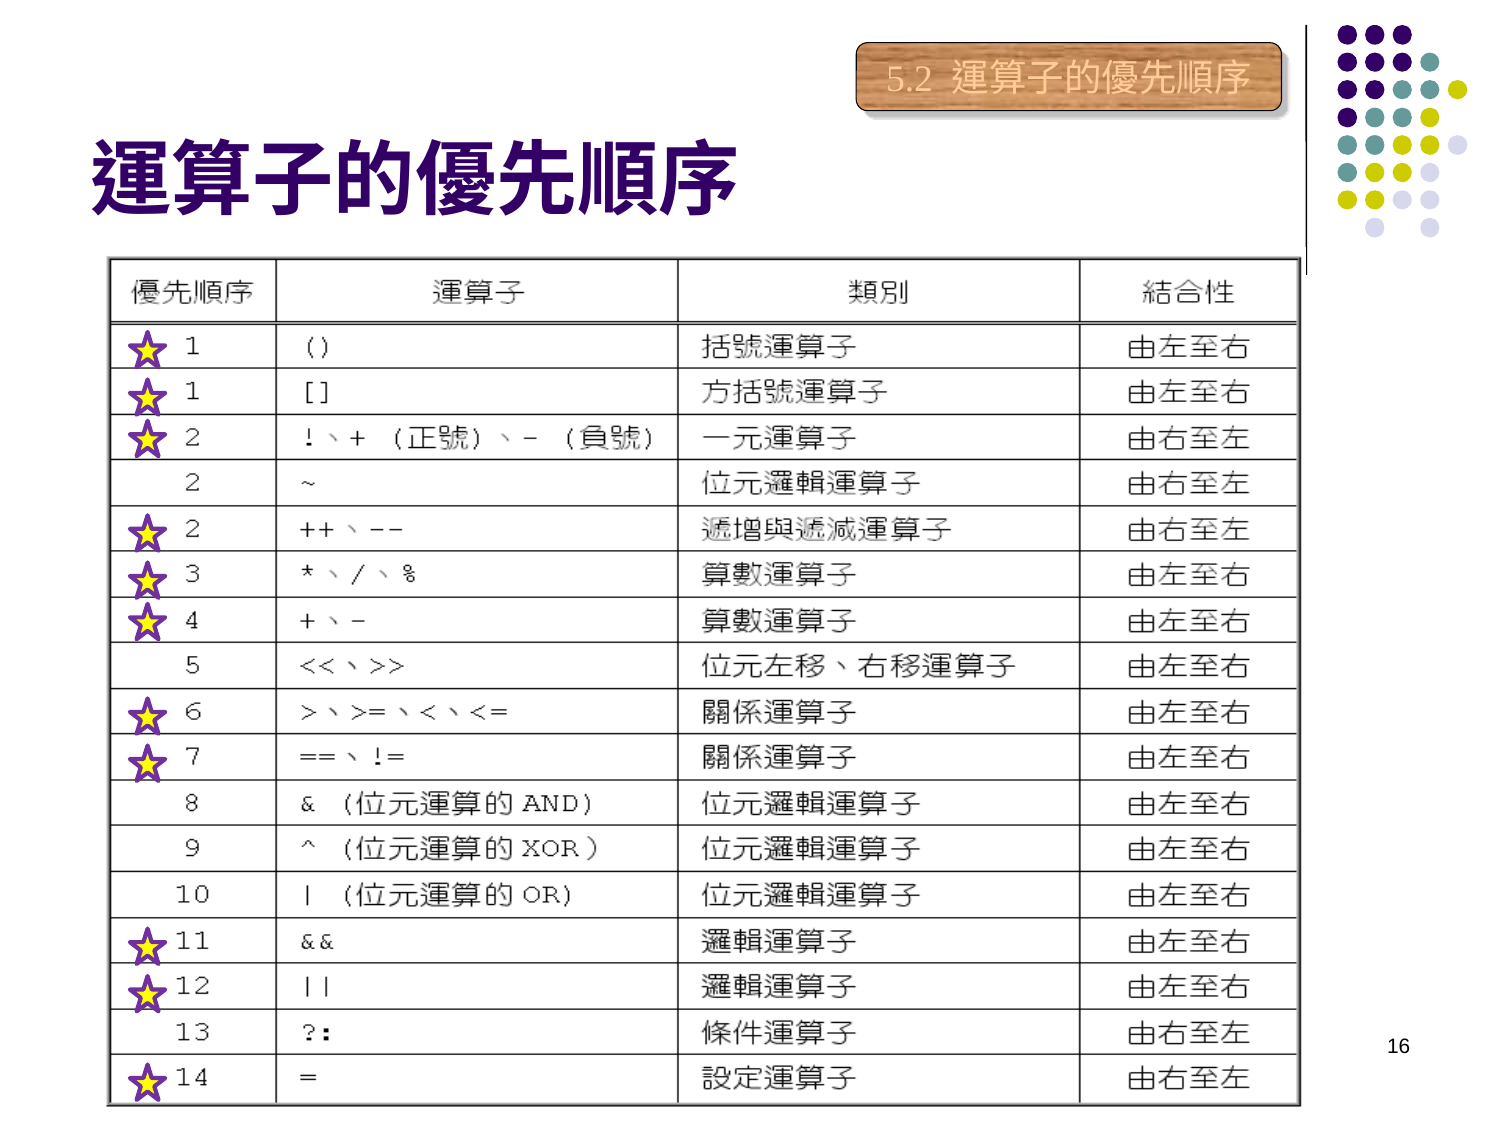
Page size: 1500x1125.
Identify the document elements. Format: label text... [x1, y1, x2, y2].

text_box 5.2 運算子的優先順序 [856, 42, 1282, 111]
title 運算子的優先順序 [75, 20, 1313, 233]
picture [88, 246, 1306, 1112]
slide_number 16 [1312, 1024, 1426, 1101]
